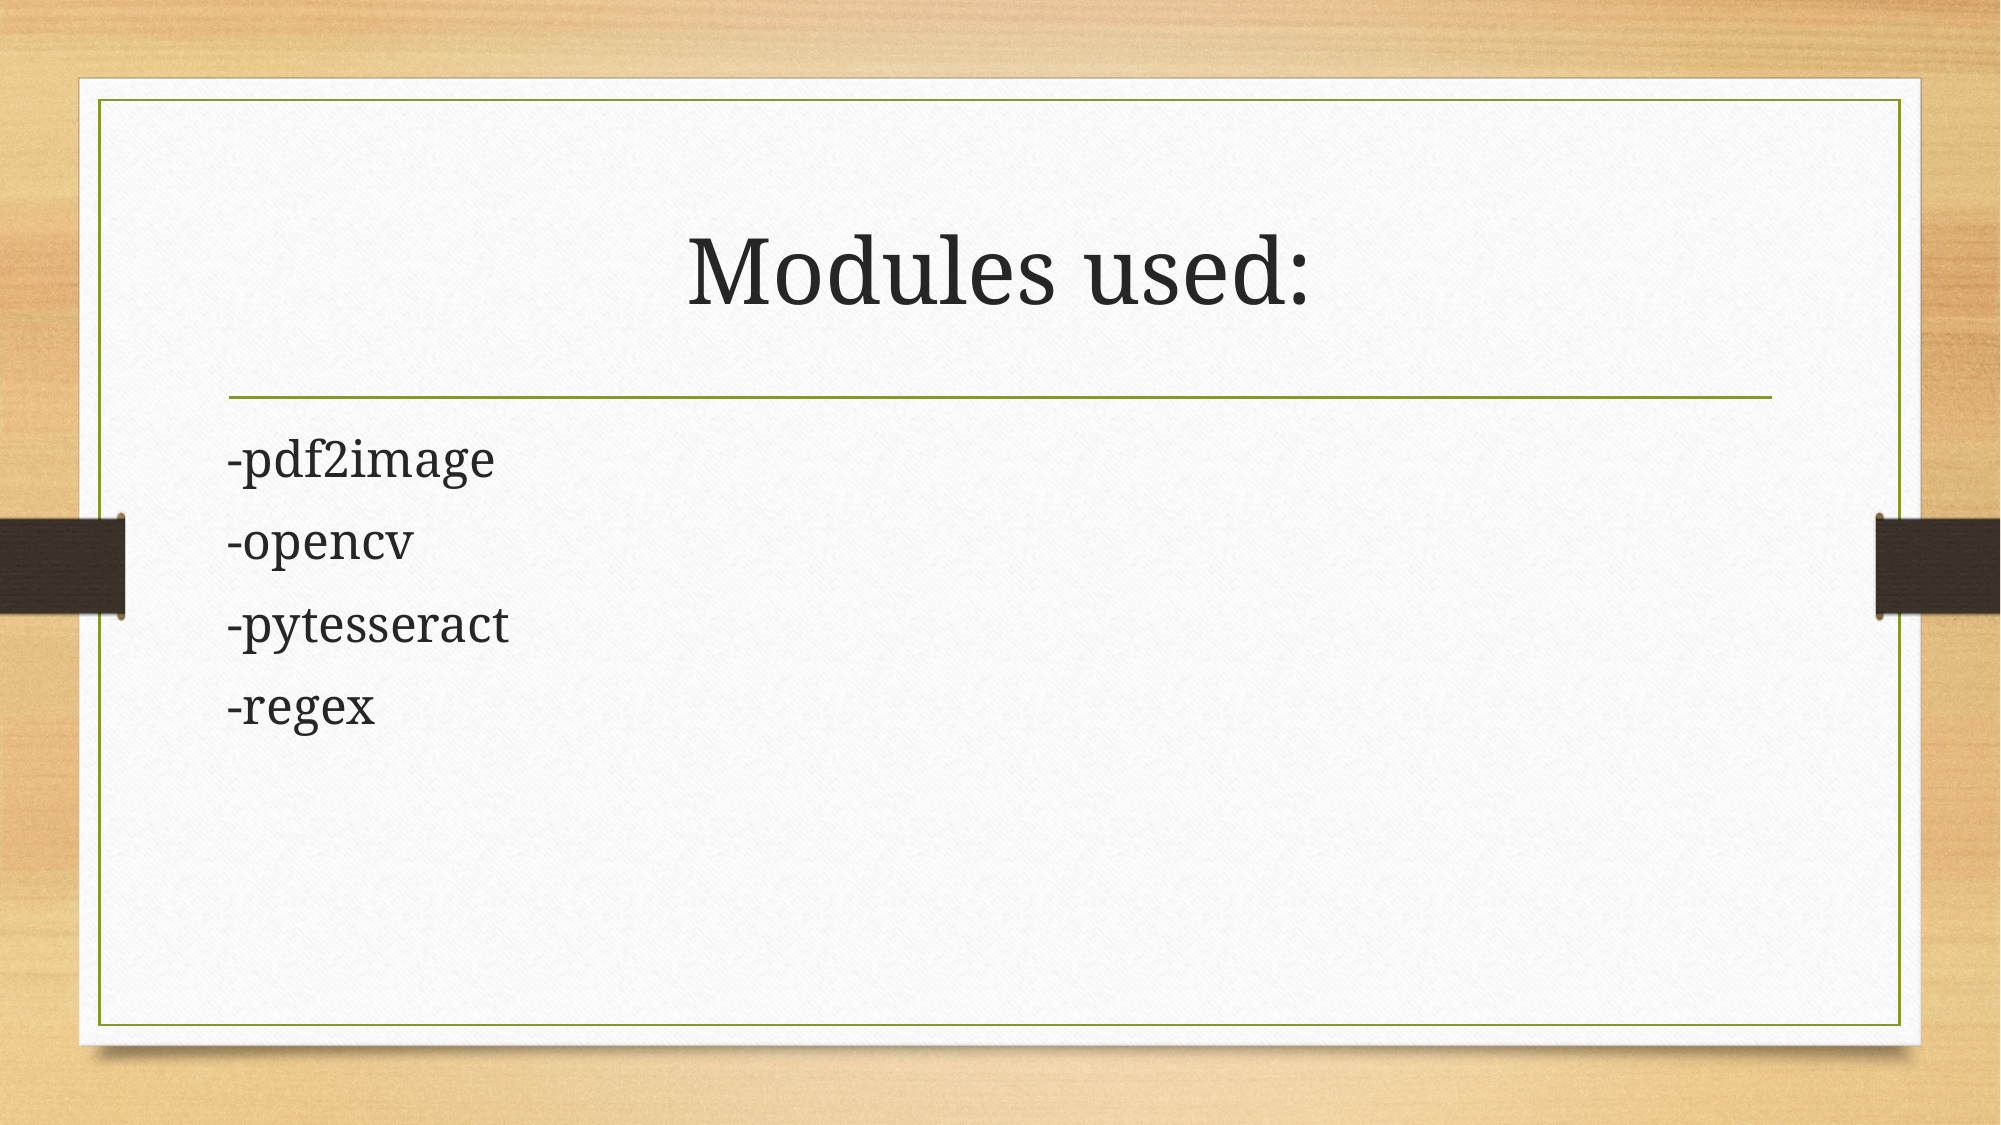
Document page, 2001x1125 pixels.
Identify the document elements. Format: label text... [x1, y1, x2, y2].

list -pdf2image -opencv -pytesseract -regex [212, 419, 1788, 964]
picture [0, 0, 2001, 1125]
title Modules used: [212, 161, 1788, 375]
